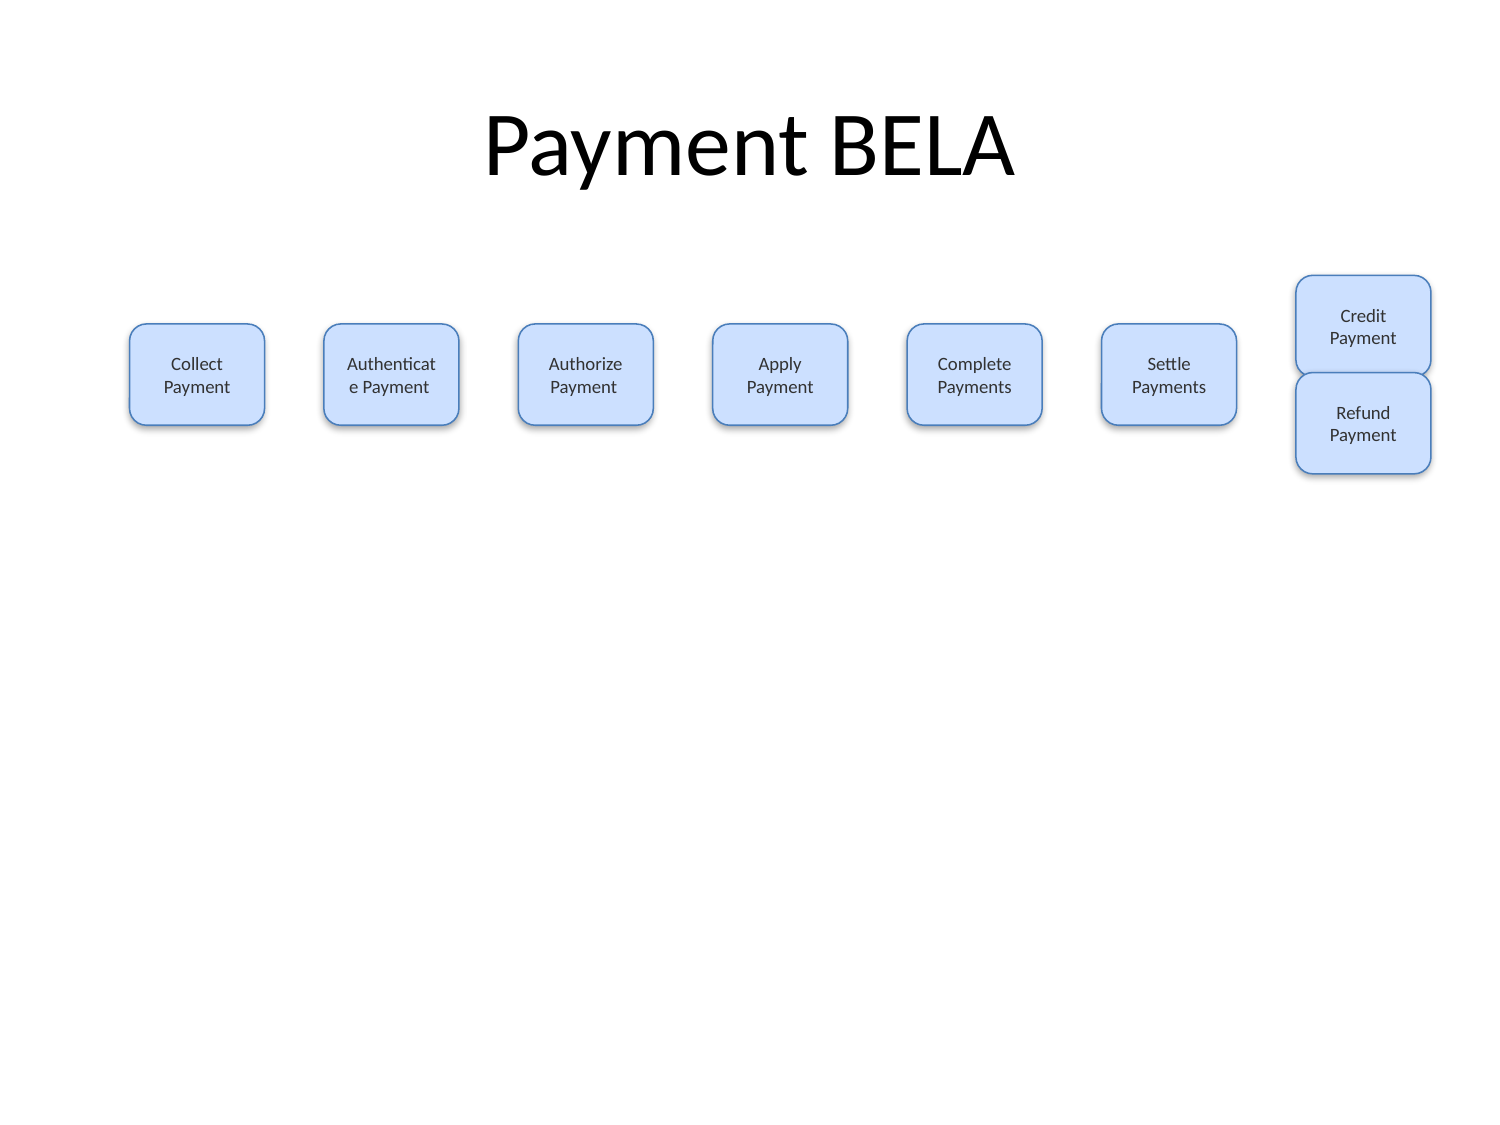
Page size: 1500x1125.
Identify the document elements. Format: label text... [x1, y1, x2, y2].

text_box Authorize Payment [517, 323, 655, 427]
text_box Settle Payments [1100, 323, 1238, 427]
text_box Authenticate Payment [323, 323, 460, 427]
text_box Collect Payment [128, 323, 266, 427]
text_box Complete Payments [906, 323, 1043, 427]
text_box Apply Payment [711, 323, 849, 427]
title Payment BELA [75, 45, 1425, 233]
text_box Credit Payment [1295, 274, 1432, 374]
text_box Refund Payment [1295, 371, 1432, 475]
